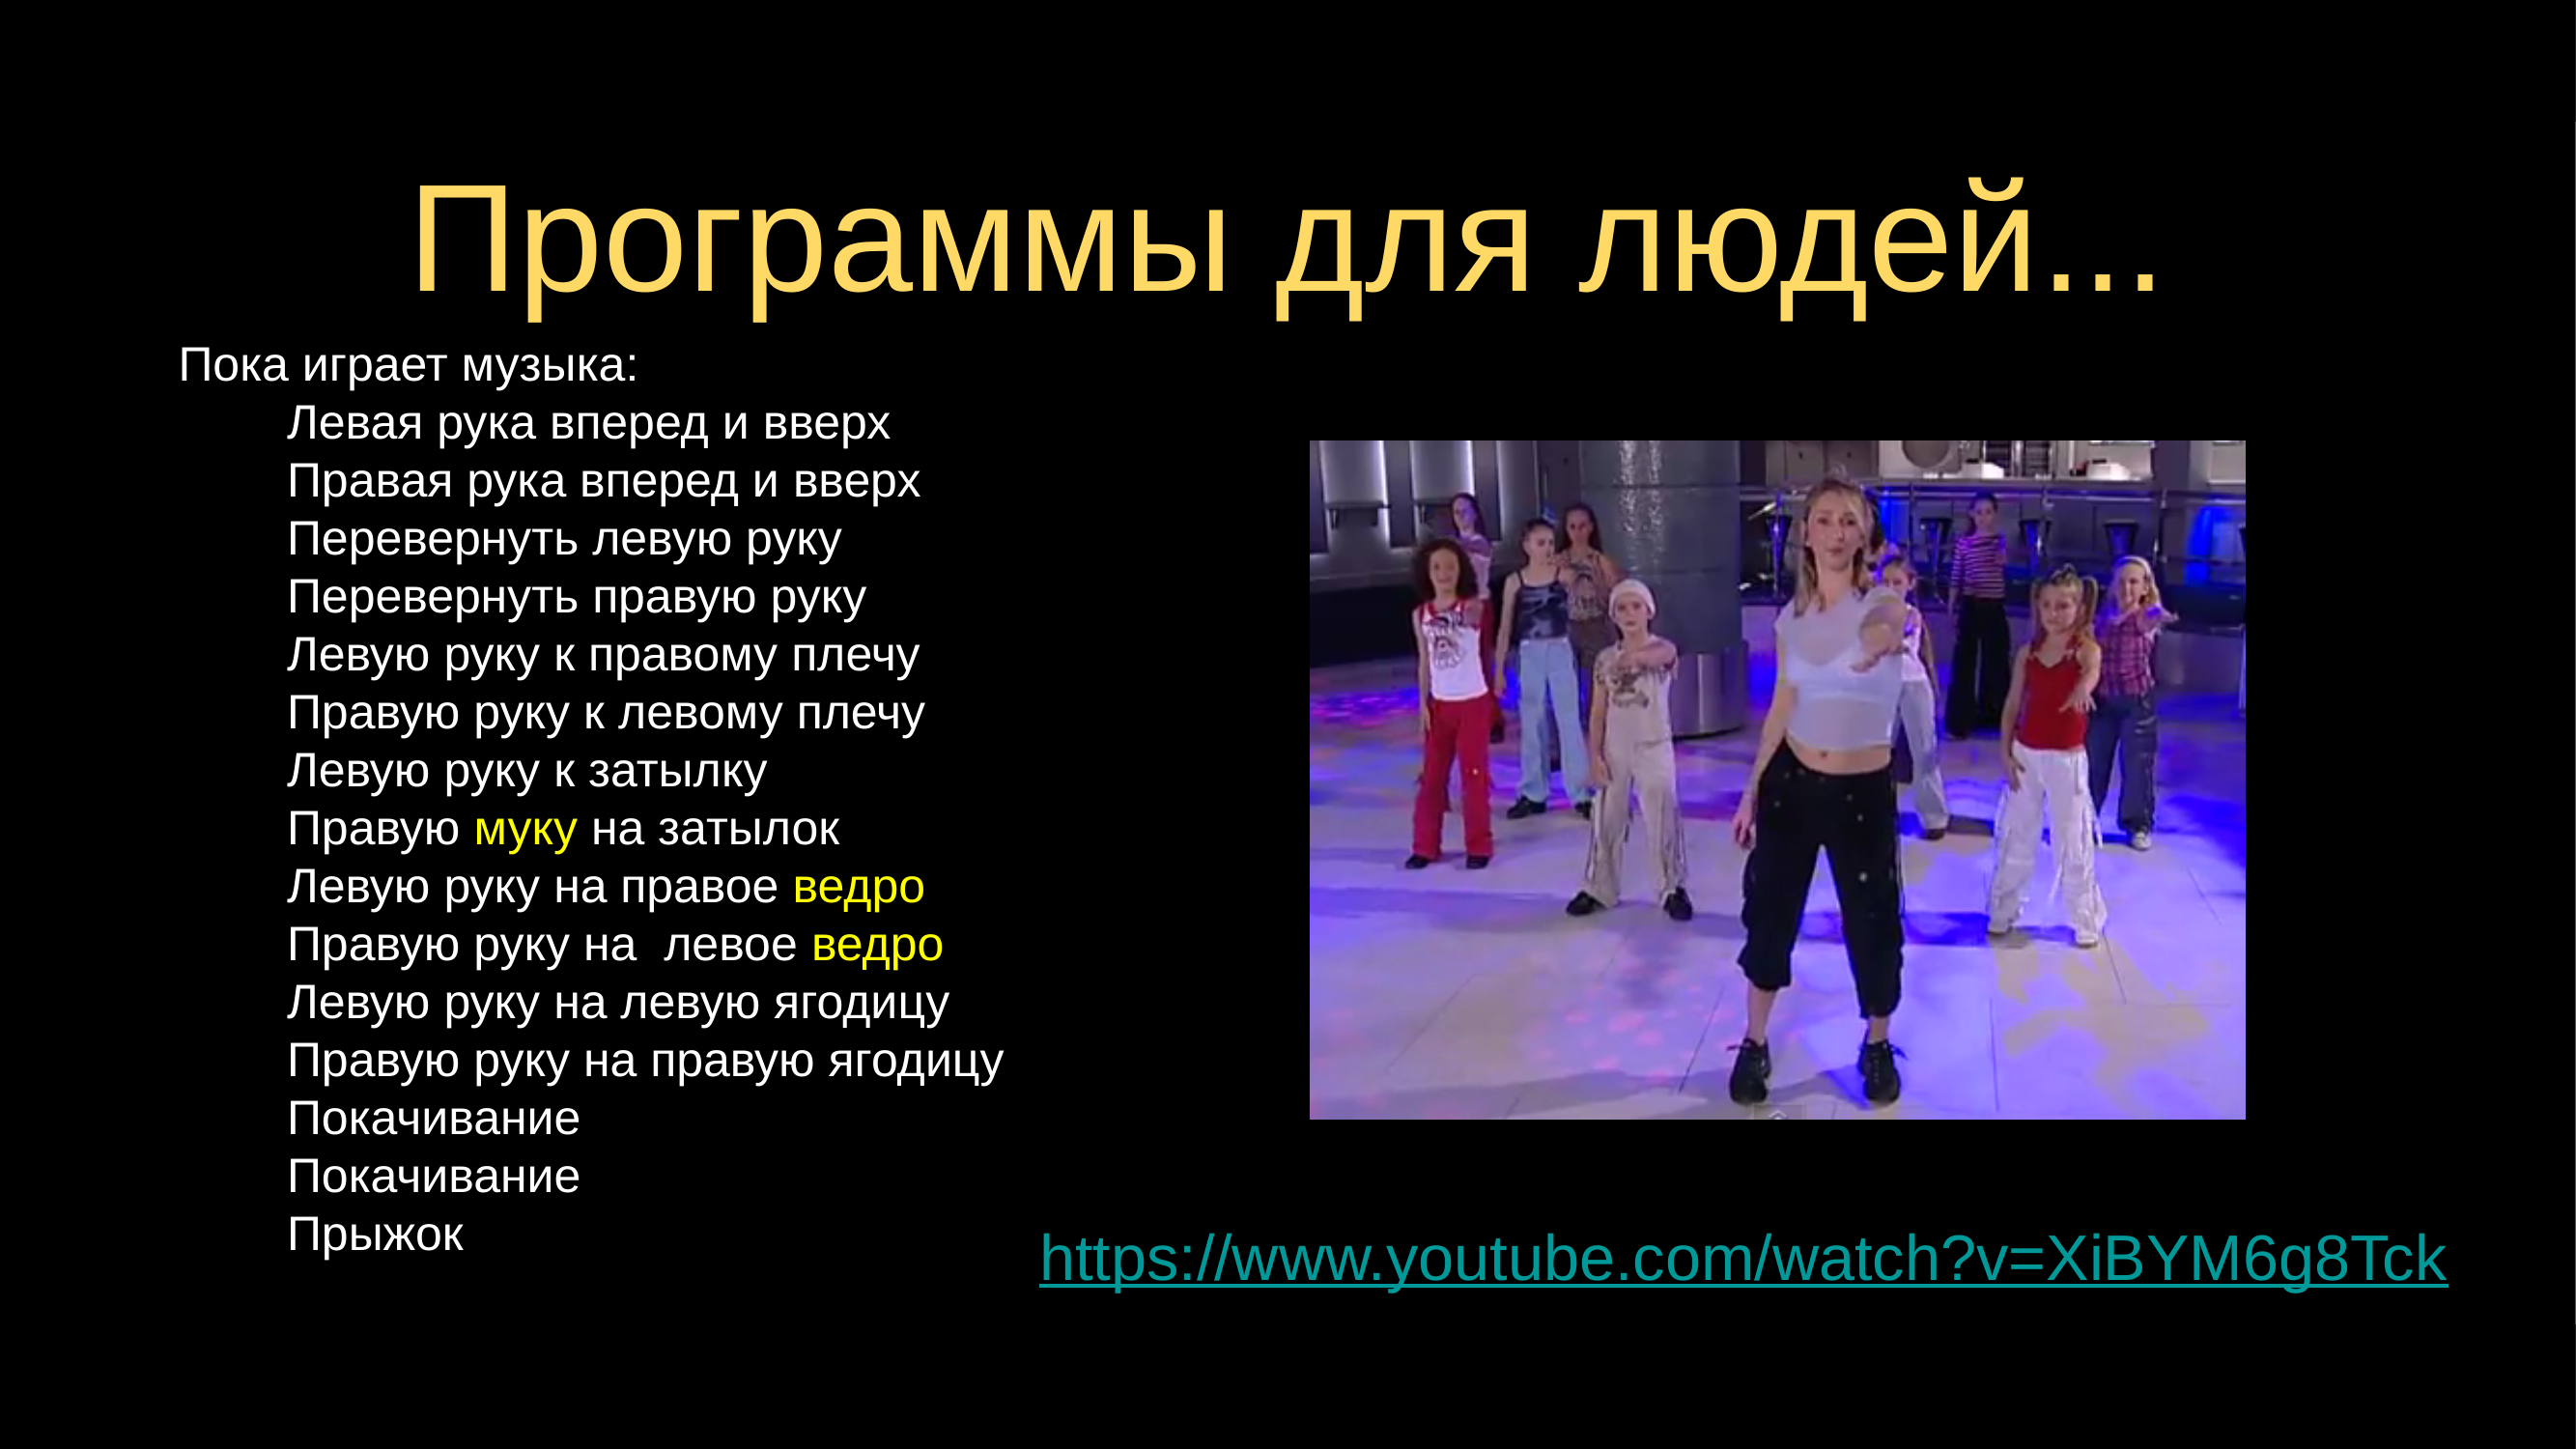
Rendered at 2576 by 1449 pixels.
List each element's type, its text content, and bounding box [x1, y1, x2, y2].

text_box https://www.youtube.com/watch?v=XiBYM6g8Tck [983, 1221, 2505, 1288]
picture [1309, 440, 2247, 1120]
title Программы для людей... [128, 122, 2448, 338]
text_box Пока играет музыка: Левая рука вперед и вверх Правая рука вперед и вверх Перевернуть левую руку Перевернуть правую руку Левую руку к правому плечу Правую руку к левому плечу Левую руку к затылку Правую муку на затылок Левую руку на правое ведро Правую руку на левое ведро Левую руку на левую ягодицу Правую руку на правую ягодицу Покачивание Покачивание Прыжок [178, 286, 1110, 1307]
